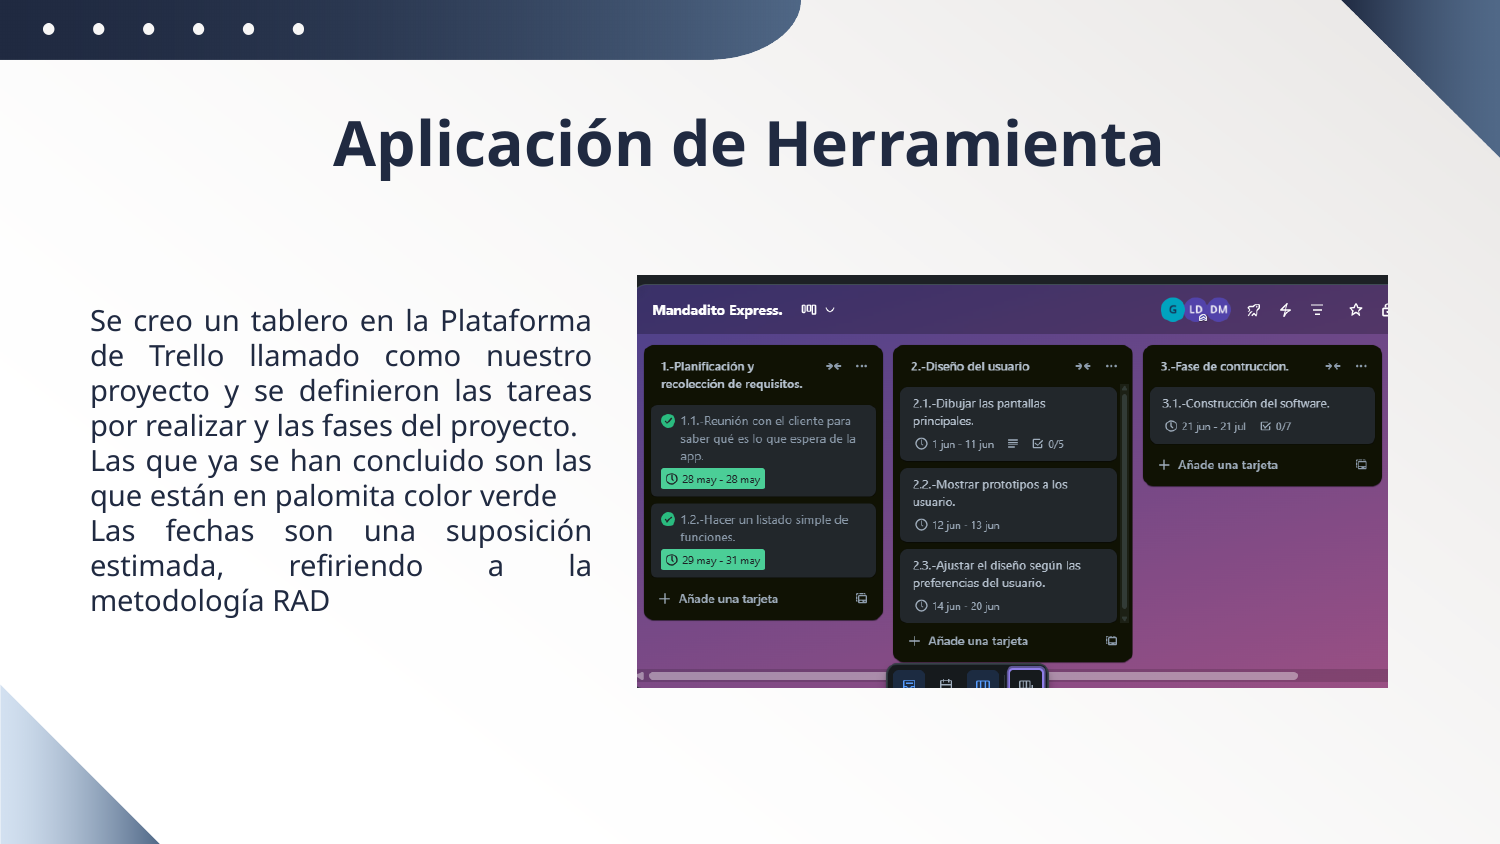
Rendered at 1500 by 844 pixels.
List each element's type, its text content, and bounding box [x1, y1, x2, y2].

subtitle Se creo un tablero en la Plataforma de Trello llamado como nuestro proyecto y se definieron las tareas por realizar y las fases del proyecto. Las que ya se han concluido son las que están en palomita color verde Las fechas son una suposición estimada, refiriendo a la metodología RAD [0, 287, 608, 688]
title Aplicación de Herramienta [118, 88, 1382, 183]
picture [0, 0, 1500, 844]
